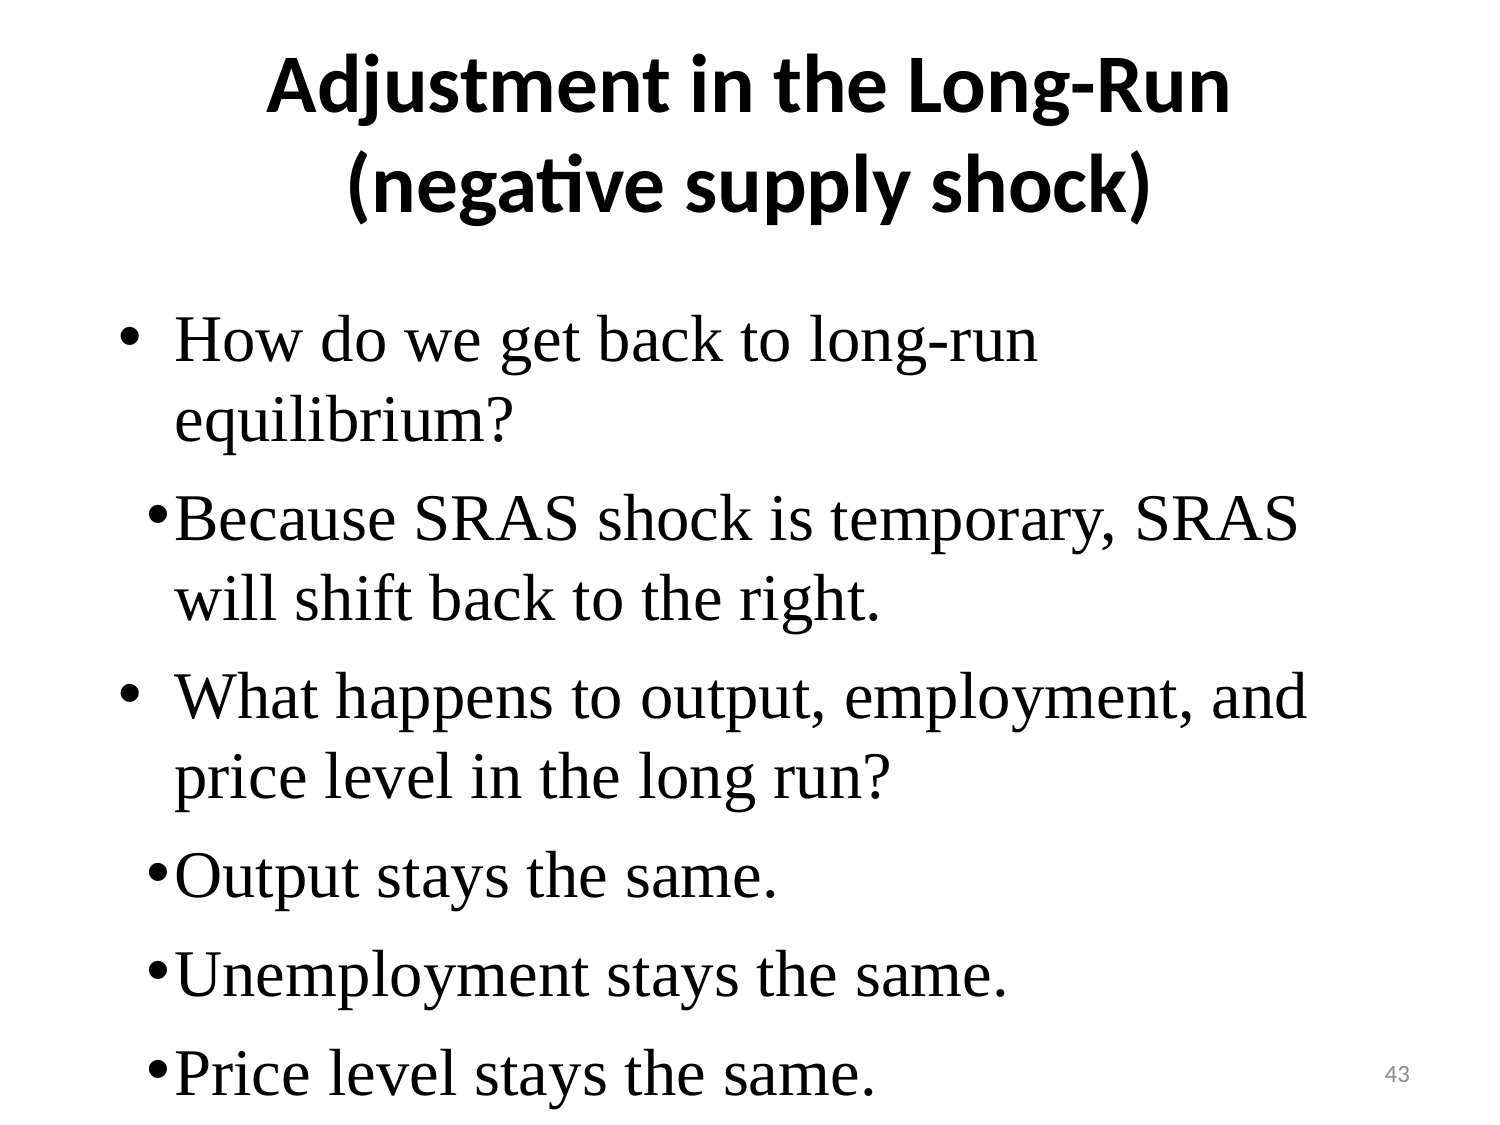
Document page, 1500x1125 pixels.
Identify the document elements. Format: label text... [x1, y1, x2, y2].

title Adjustment in the Long-Run (negative supply shock) [75, 45, 1425, 213]
list How do we get back to long-run equilibrium? Because SRAS shock is temporary, SRAS will shift back to the right. What happens to output, employment, and price level in the long run? Output stays the same. Unemployment stays the same. Price level stays the same. [103, 287, 1413, 1080]
slide_number 43 [1074, 1042, 1425, 1103]
